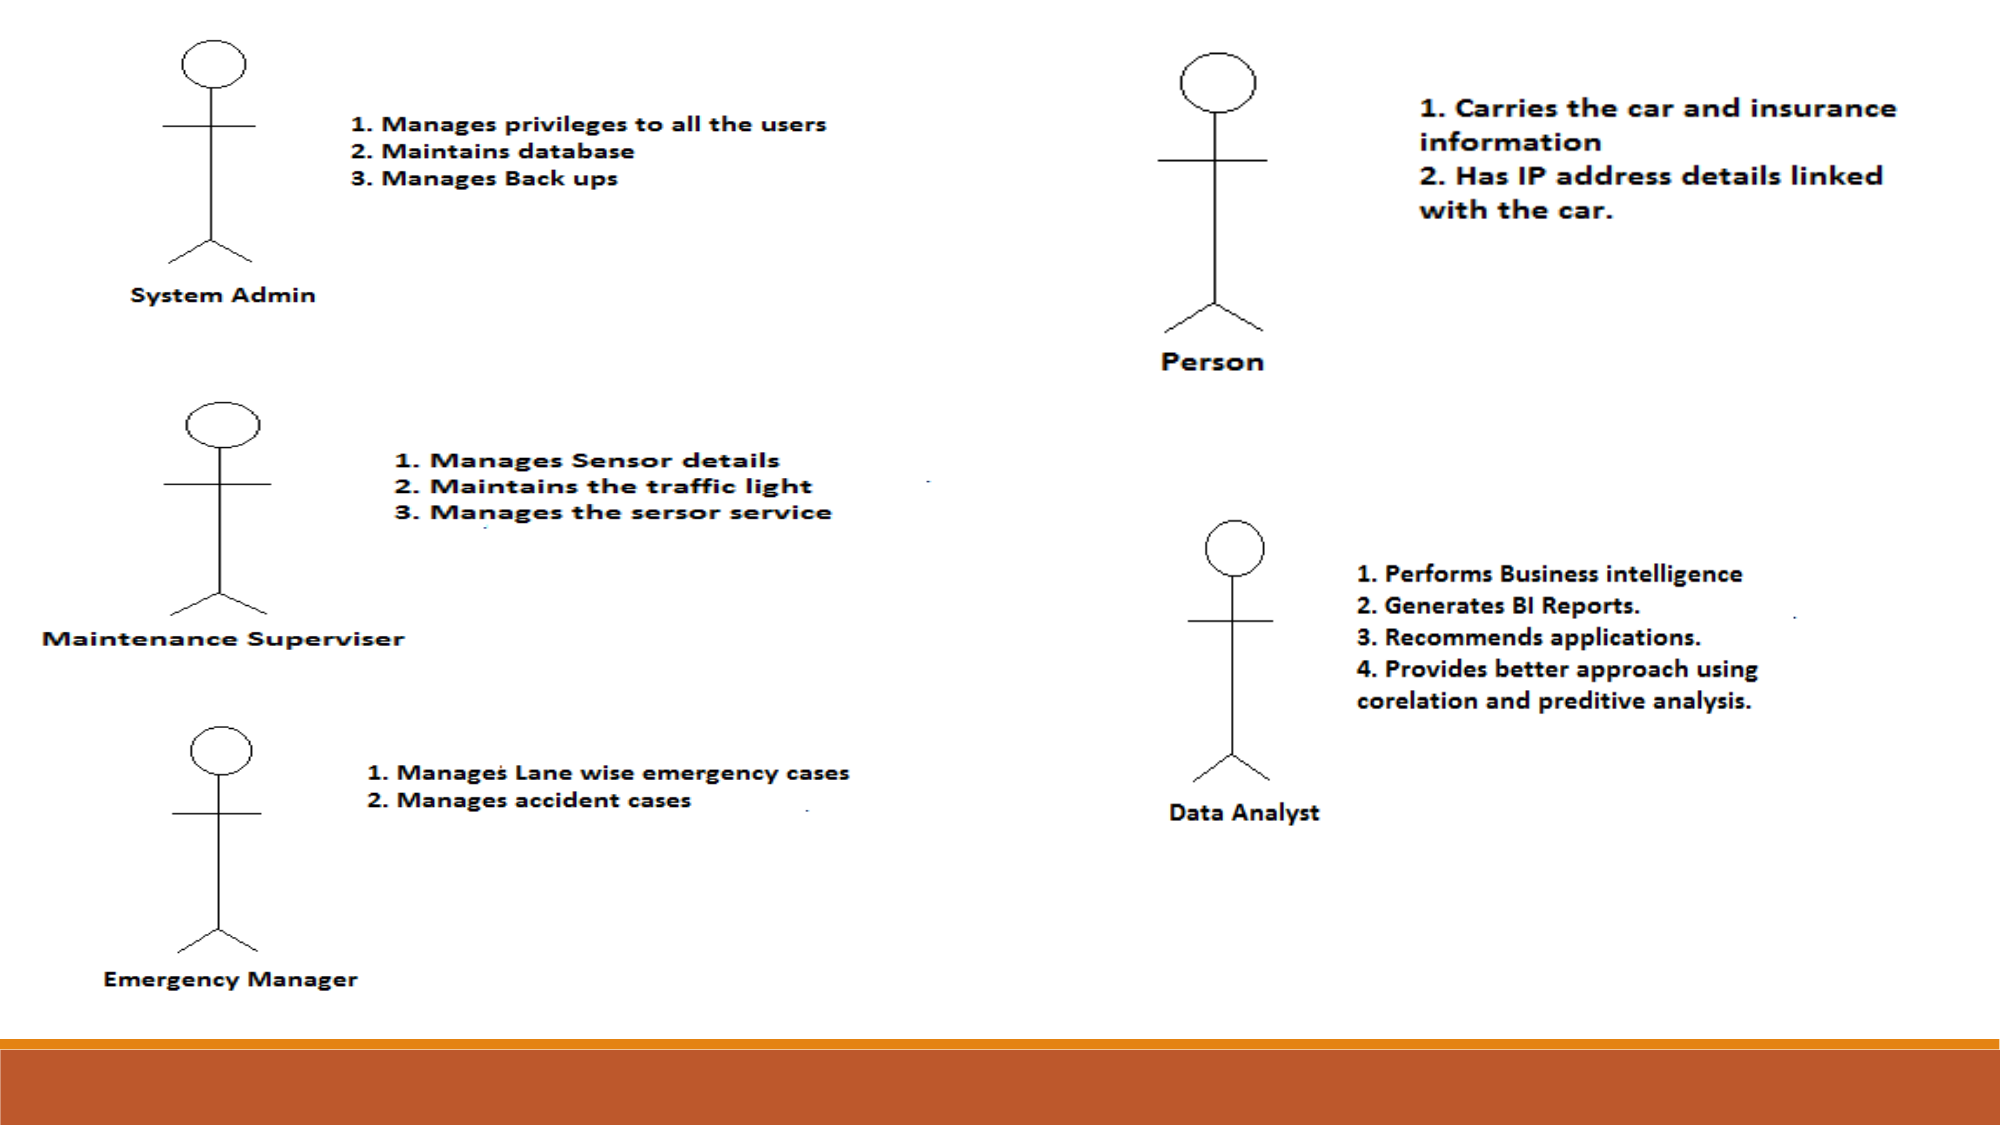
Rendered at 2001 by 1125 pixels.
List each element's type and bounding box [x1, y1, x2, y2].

picture [55, 701, 893, 1028]
picture [1096, 466, 1888, 891]
picture [1087, 19, 1936, 404]
picture [0, 0, 959, 685]
